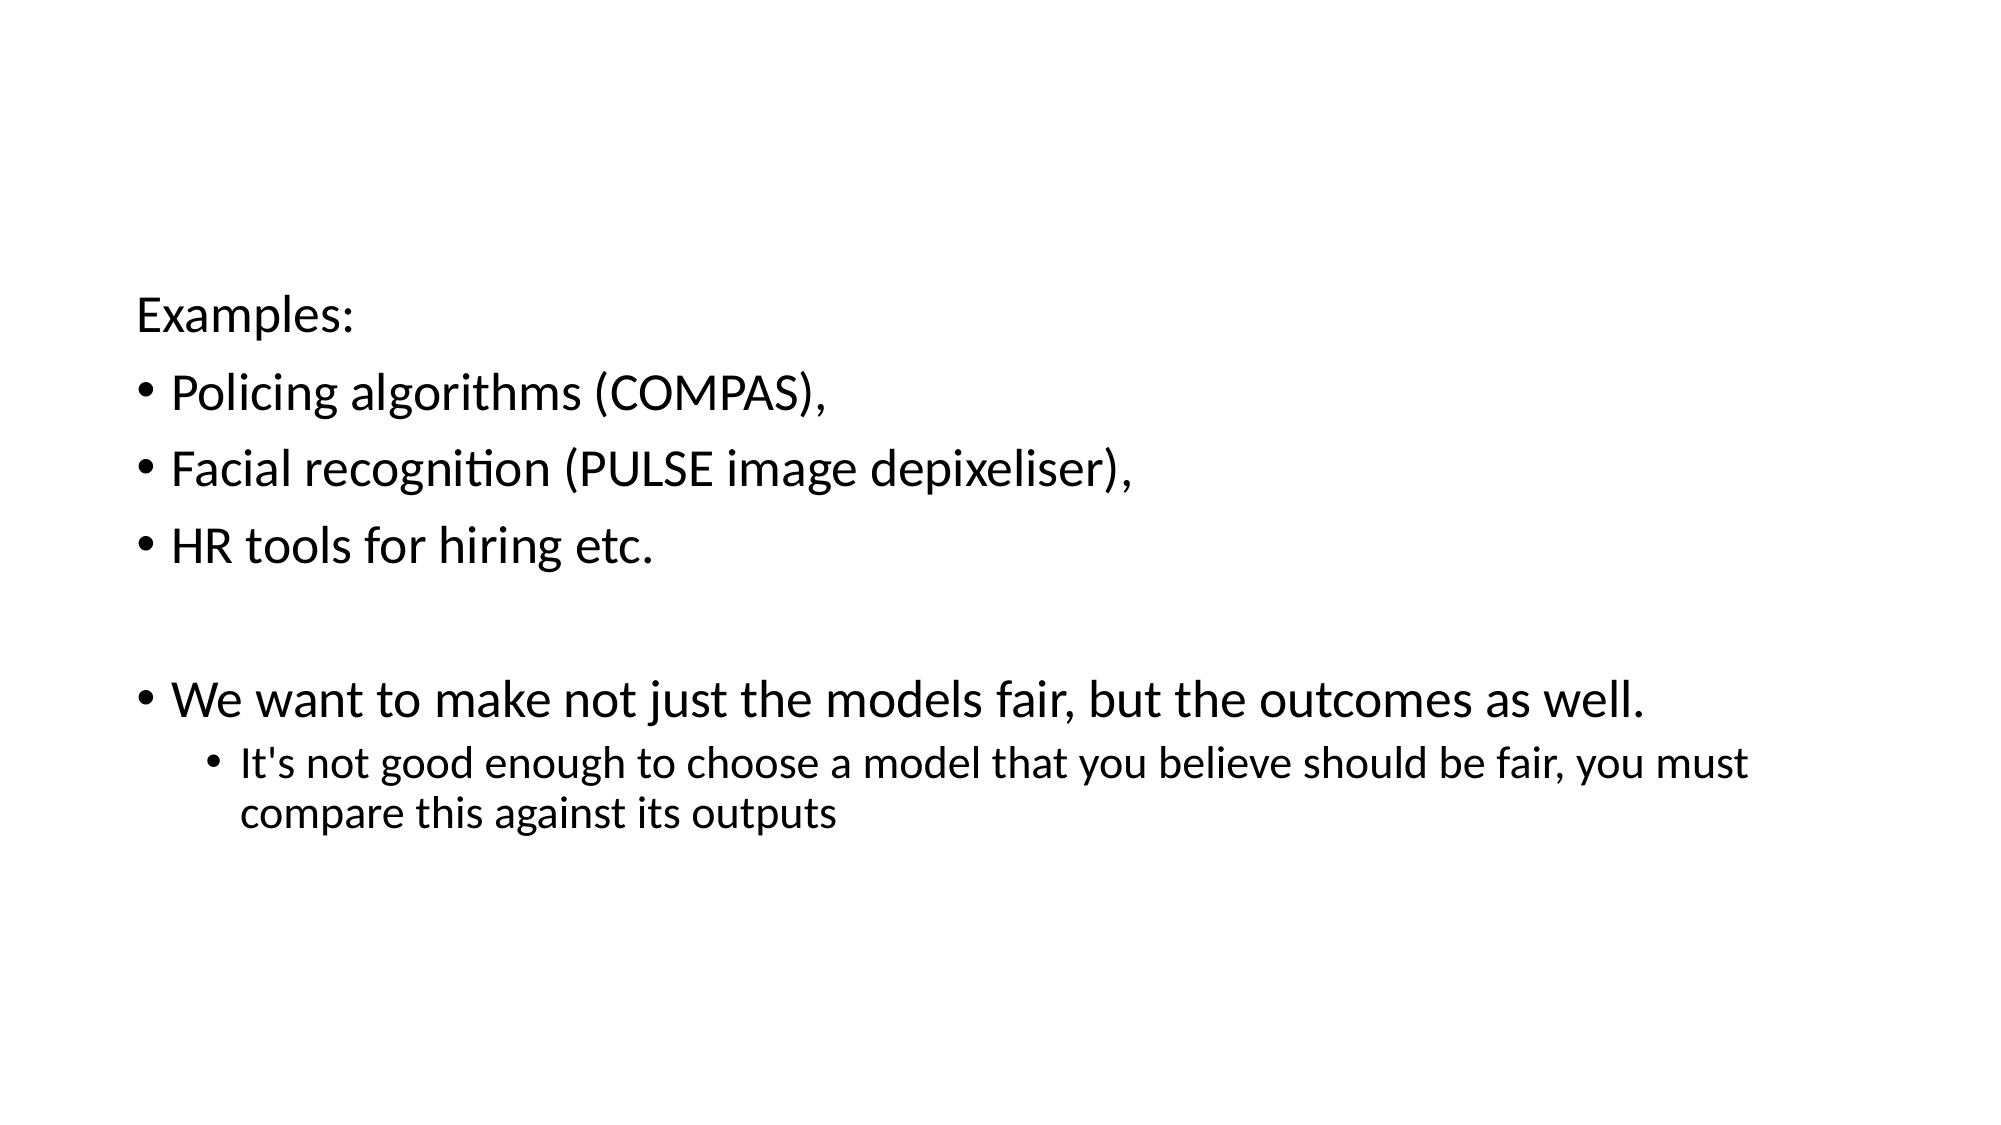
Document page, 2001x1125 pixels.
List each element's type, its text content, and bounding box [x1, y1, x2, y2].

list Examples: Policing algorithms (COMPAS), Facial recognition (PULSE image depixeliser), HR tools for hiring etc. We want to make not just the models fair, but the outcomes as well. It's not good enough to choose a model that you believe should be fair, you must compare this against its outputs [121, 279, 1847, 847]
